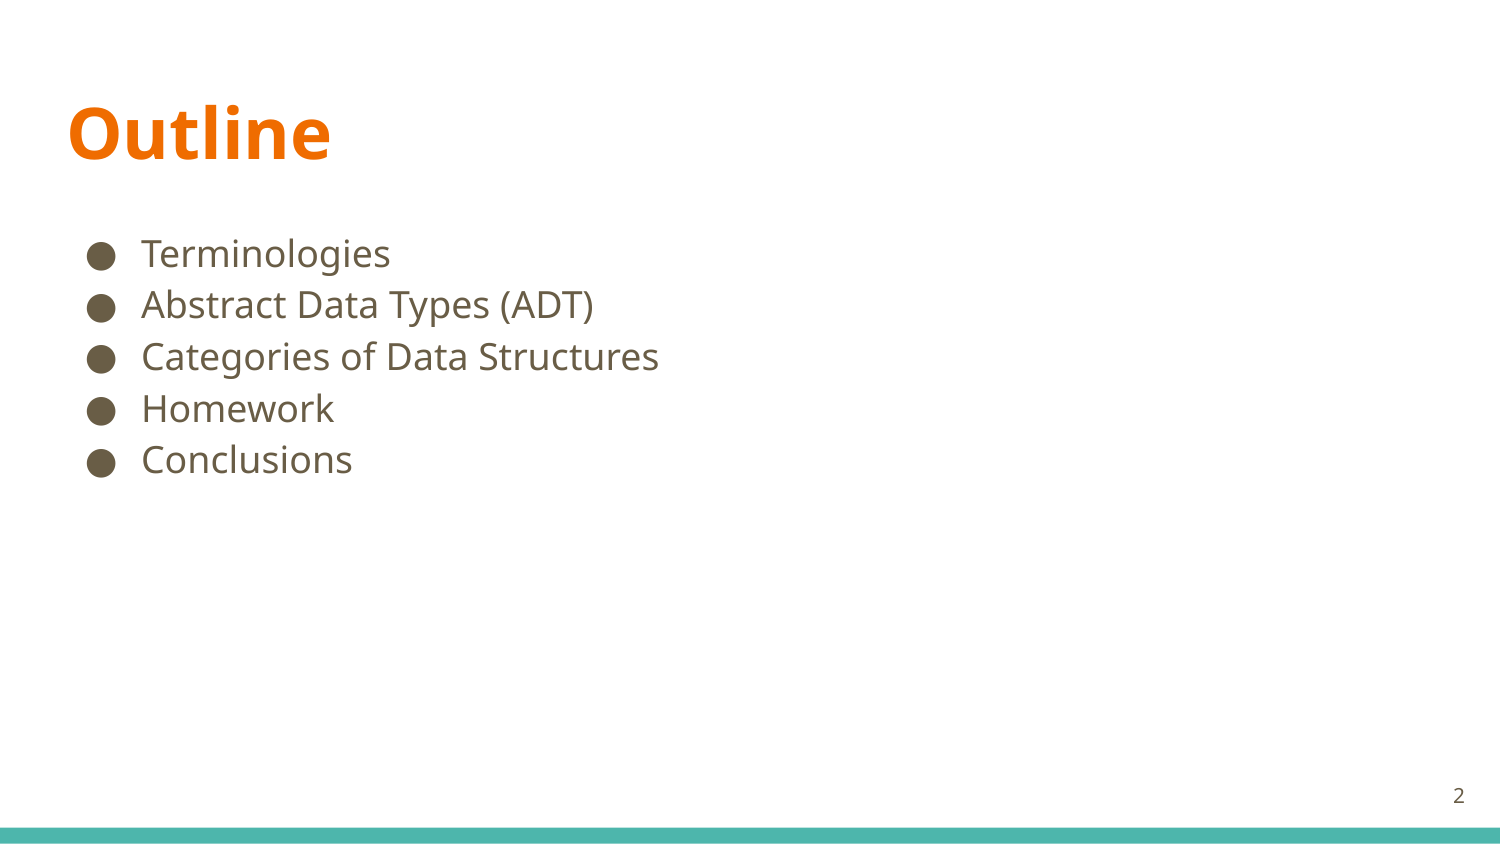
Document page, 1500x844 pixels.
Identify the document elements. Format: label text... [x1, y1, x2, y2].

title Outline [51, 72, 1449, 189]
list Terminologies Abstract Data Types (ADT) Categories of Data Structures Homework Conclusions [51, 207, 1449, 750]
slide_number ‹#› [1389, 764, 1480, 830]
